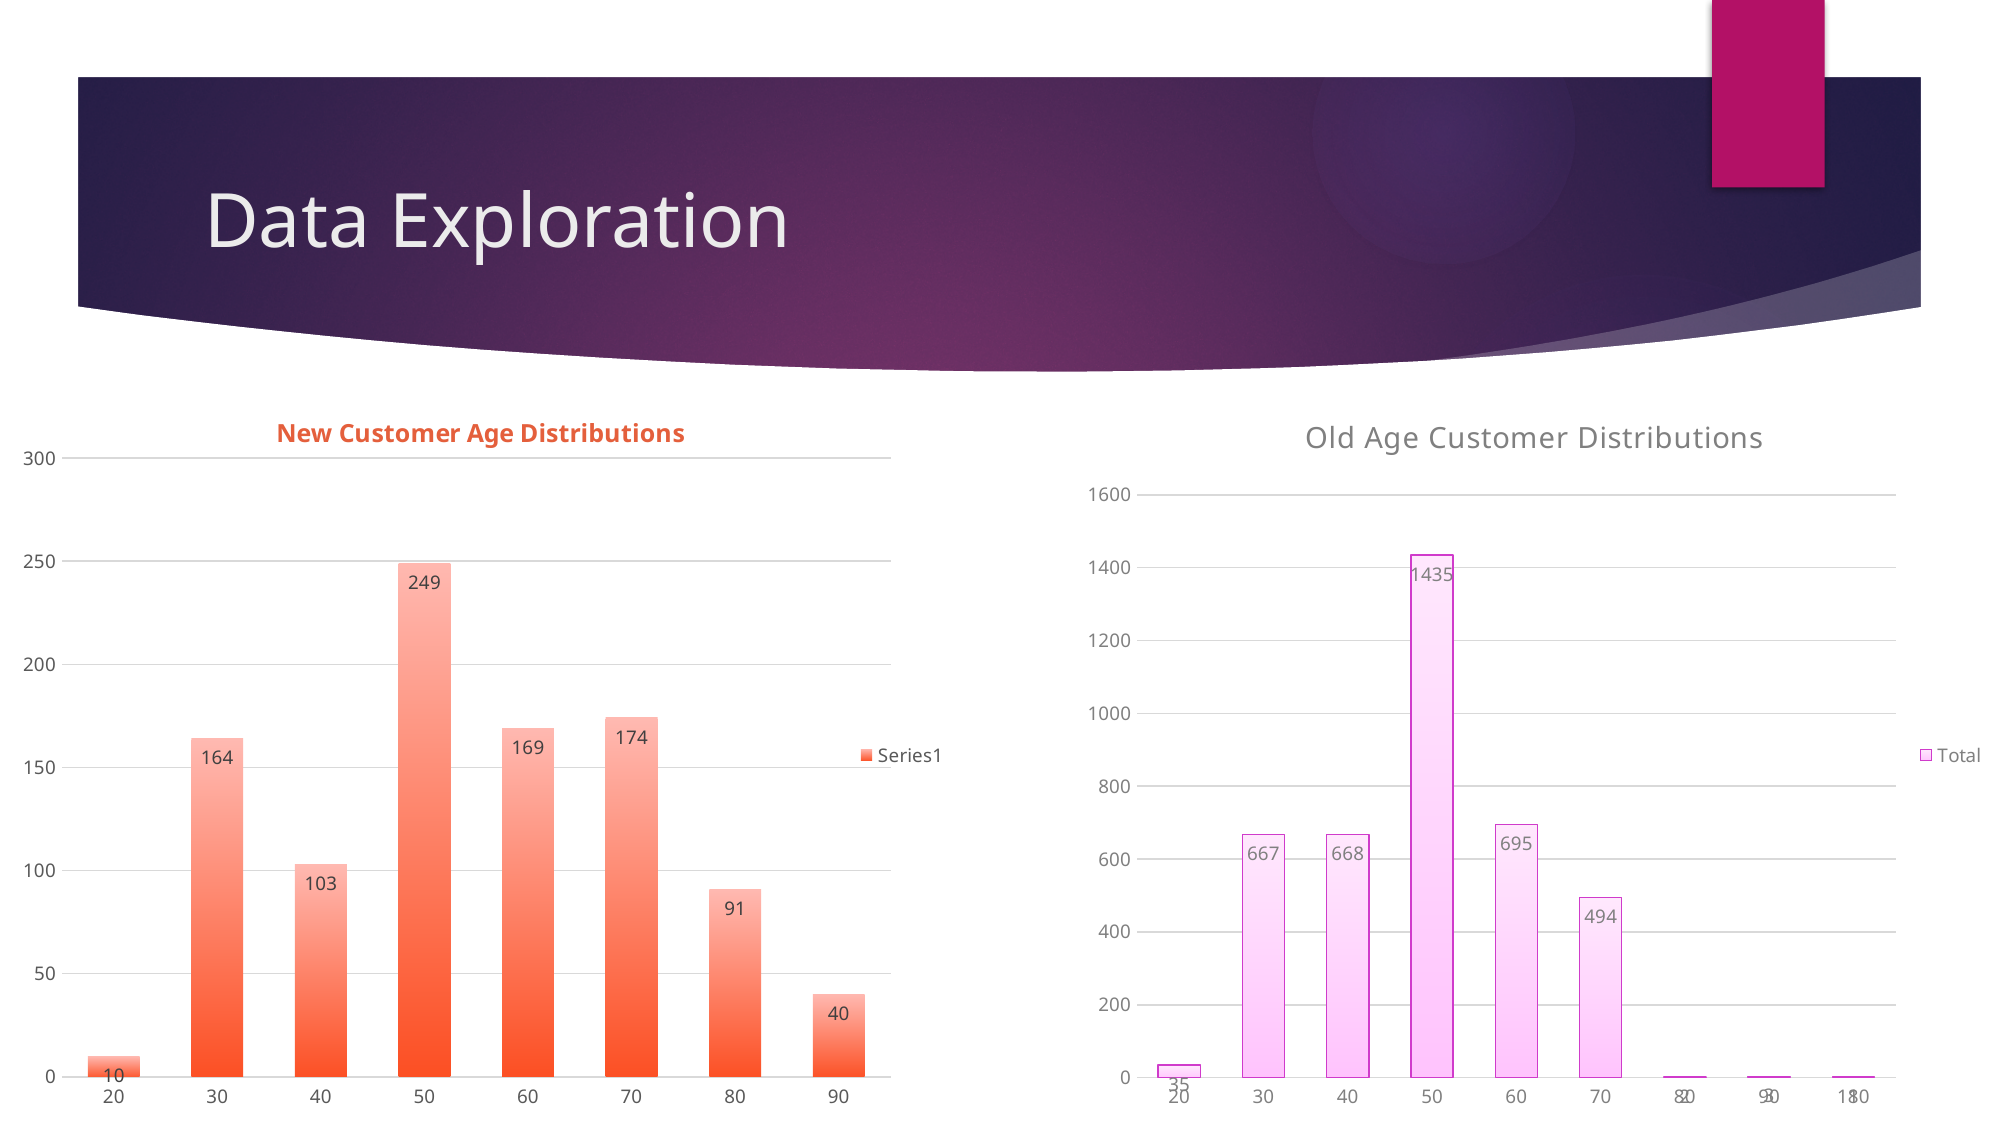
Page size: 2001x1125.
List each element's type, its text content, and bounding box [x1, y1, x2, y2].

chart [1068, 385, 2000, 1125]
chart [0, 385, 963, 1125]
title Data Exploration [189, 159, 1627, 276]
